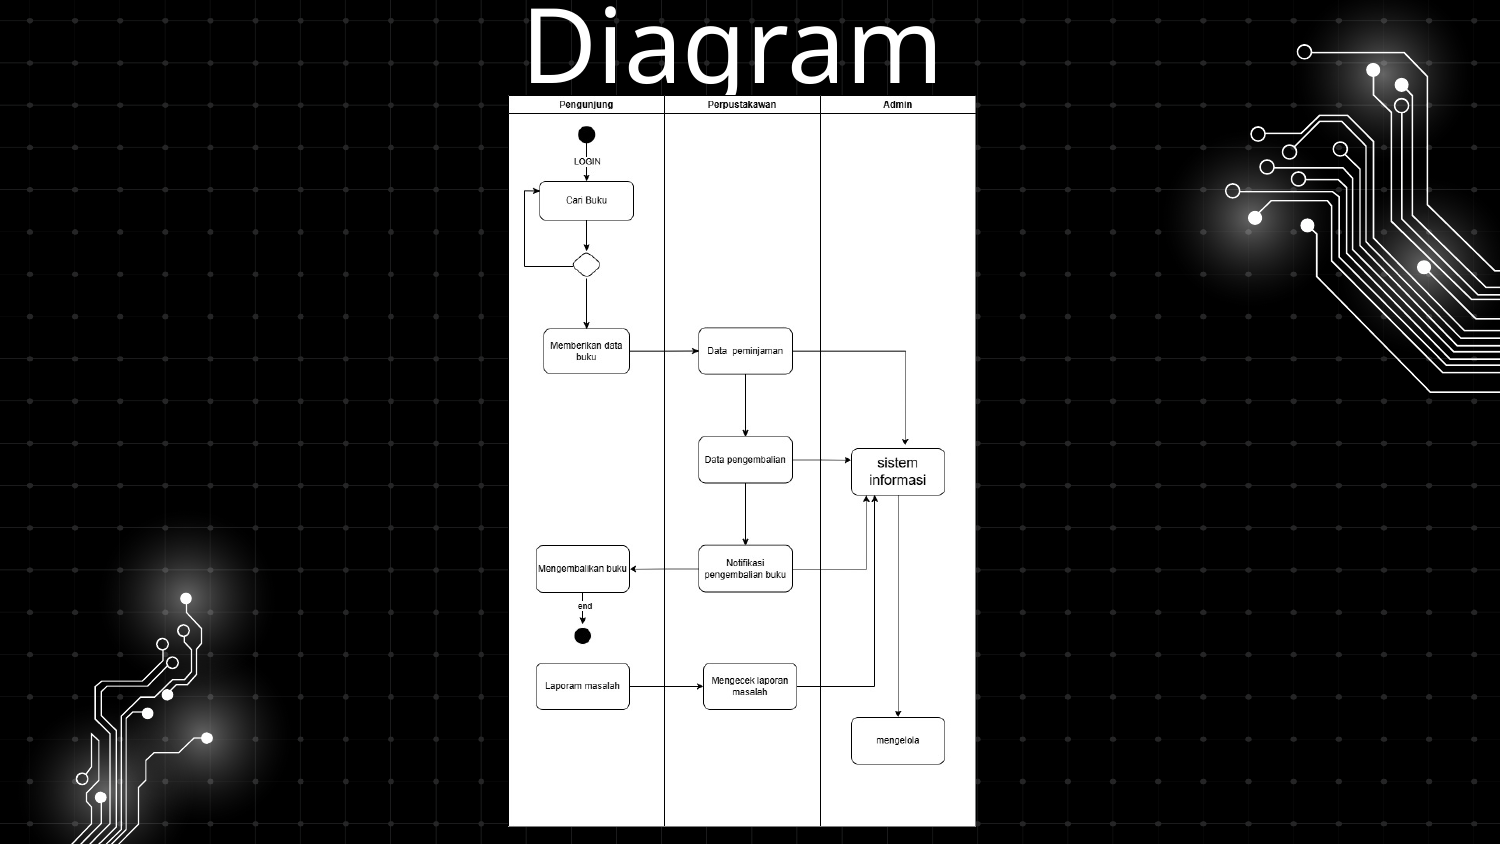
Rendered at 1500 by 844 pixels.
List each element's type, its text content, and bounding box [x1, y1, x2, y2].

picture [1335, 143, 1346, 155]
picture [1293, 173, 1304, 185]
picture [508, 94, 976, 827]
picture [1299, 46, 1310, 58]
picture [168, 658, 177, 667]
picture [78, 774, 87, 783]
picture [158, 640, 167, 649]
text_box Activity Diagram [344, 0, 1122, 119]
picture [1262, 161, 1273, 173]
picture [1284, 146, 1295, 158]
picture [1227, 185, 1238, 197]
picture [1396, 100, 1407, 111]
picture [0, 0, 1500, 844]
picture [1253, 128, 1264, 140]
picture [179, 626, 188, 635]
